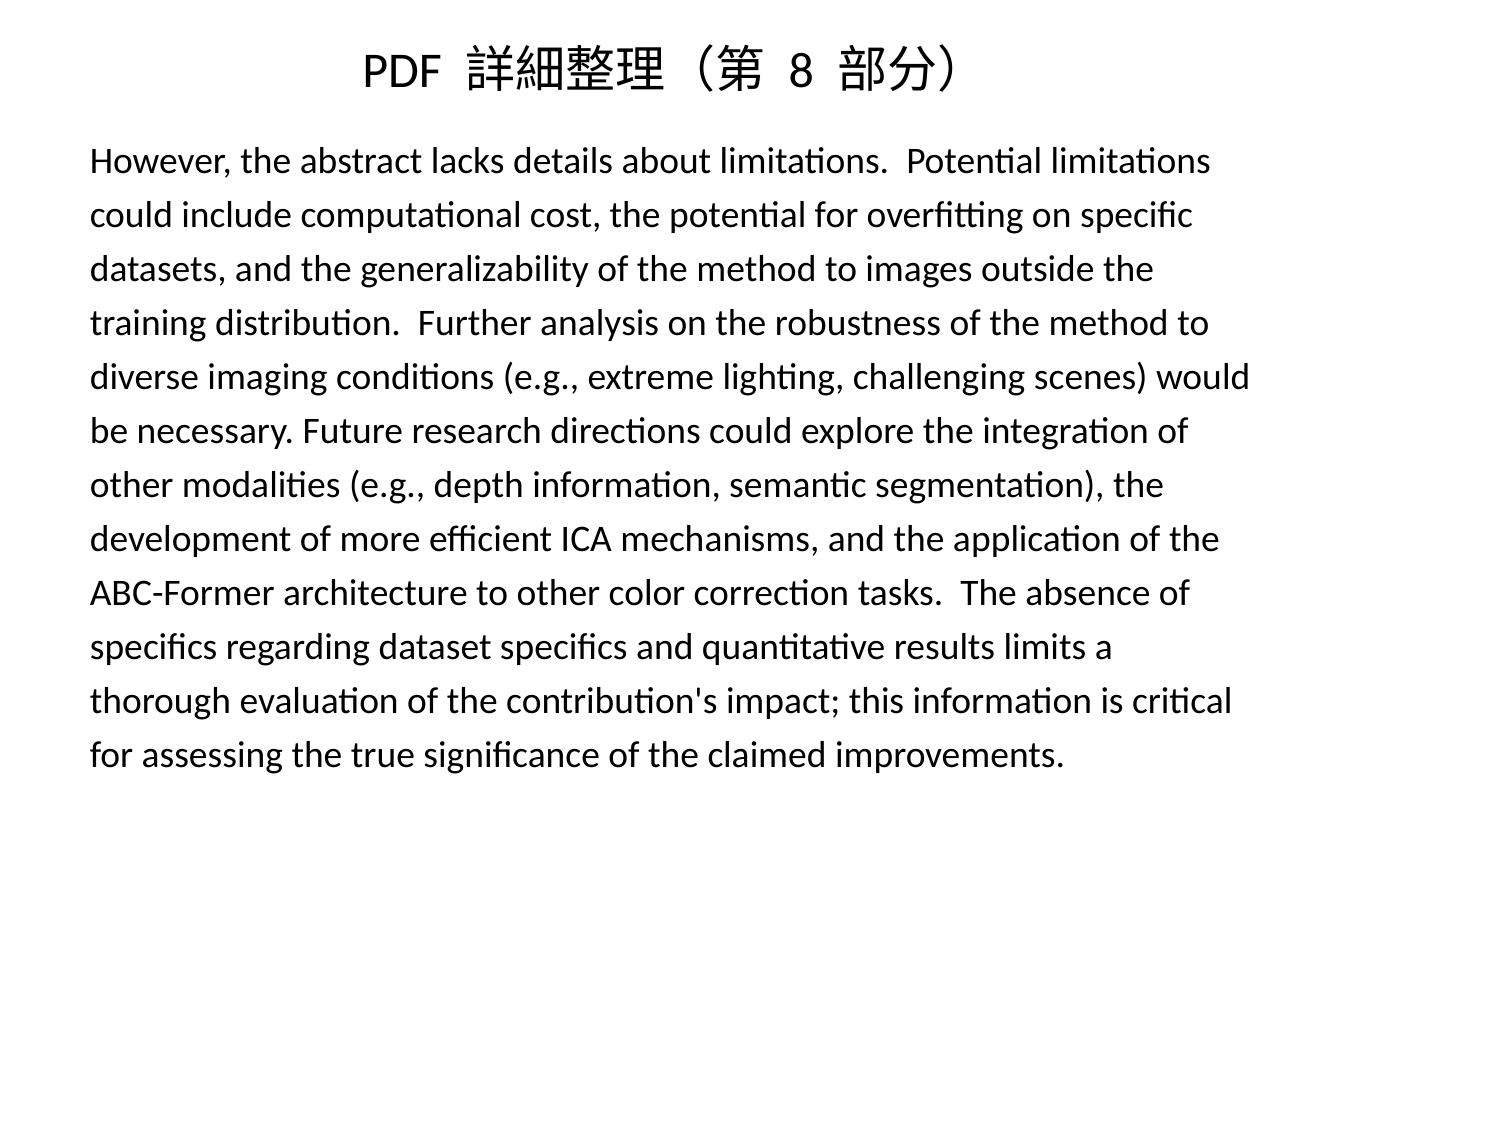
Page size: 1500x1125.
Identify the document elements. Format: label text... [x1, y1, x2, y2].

text_box PDF 詳細整理（第 8 部分） [347, 29, 1003, 74]
text_box However, the abstract lacks details about limitations. Potential limitations could include computational cost, the potential for overfitting on specific datasets, and the generalizability of the method to images outside the training distribution. Further analysis on the robustness of the method to diverse imaging conditions (e.g., extreme lighting, challenging scenes) would be necessary. Future research directions could explore the integration of other modalities (e.g., depth information, semantic segmentation), the development of more efficient ICA mechanisms, and the application of the ABC-Former architecture to other color correction tasks. The absence of specifics regarding dataset specifics and quantitative results limits a thorough evaluation of the contribution's impact; this information is critical for assessing the true significance of the claimed improvements. [74, 74, 1275, 783]
